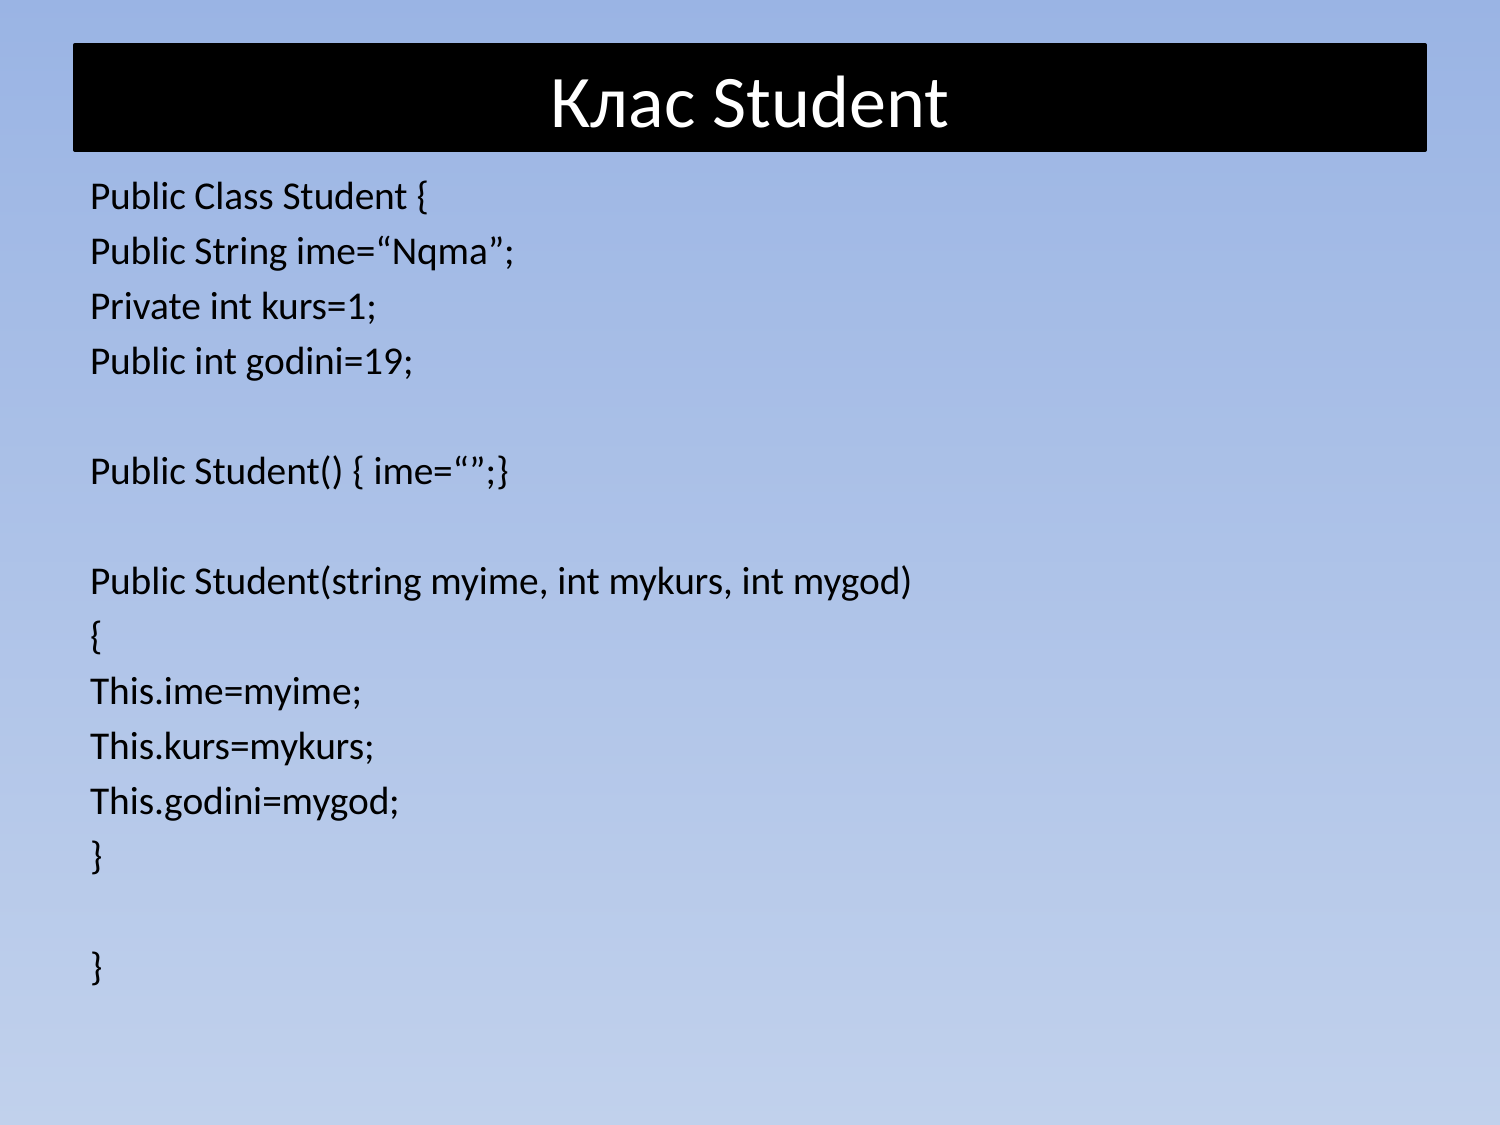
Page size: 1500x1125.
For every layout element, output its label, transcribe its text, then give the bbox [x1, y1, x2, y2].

list Public Class Student { Public String ime=“Nqma”; Private int kurs=1; Public int godini=19; Public Student() { ime=“”;} Public Student(string myime, int mykurs, int mygod) { This.ime=myime; This.kurs=mykurs; This.godini=mygod; } } [75, 162, 1425, 1005]
title Клас Student [73, 43, 1427, 152]
